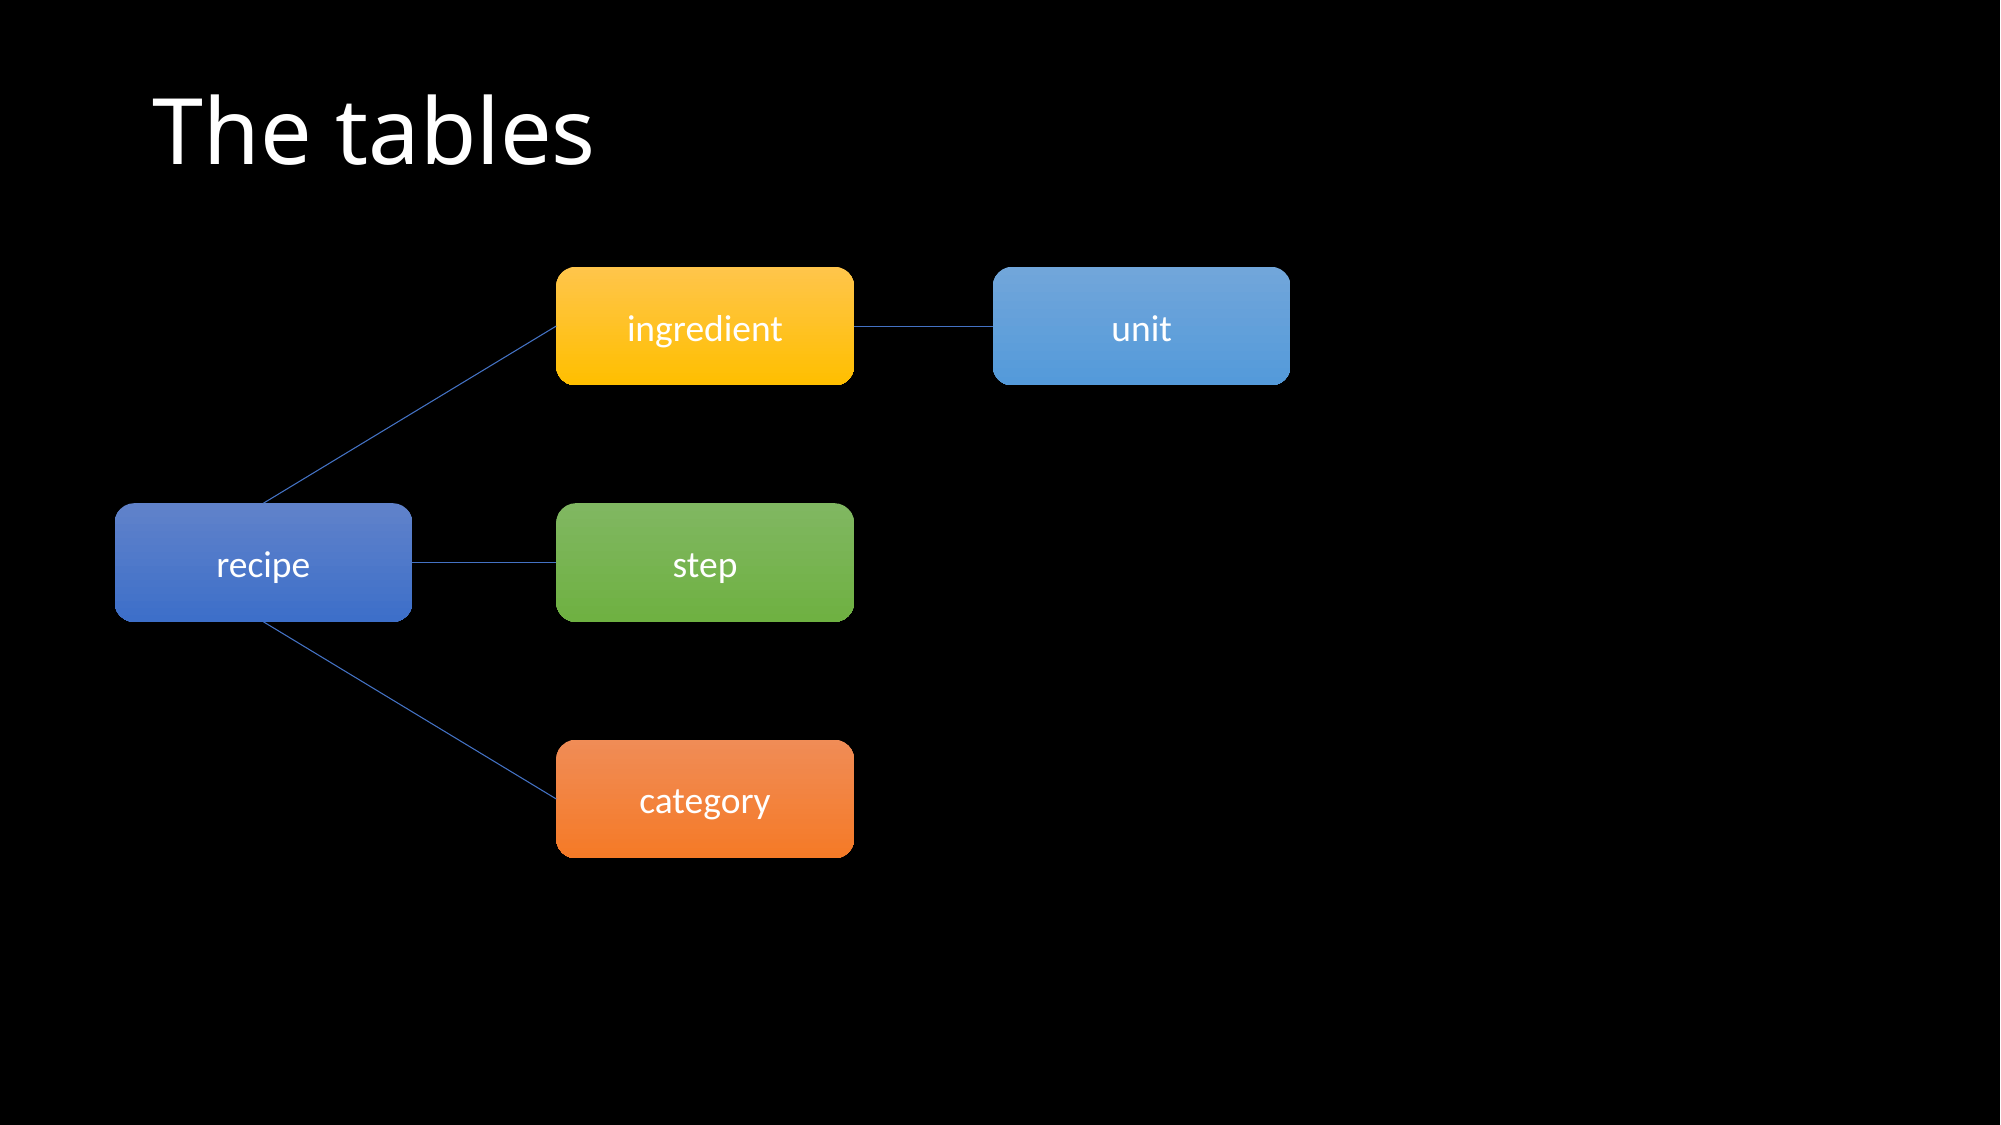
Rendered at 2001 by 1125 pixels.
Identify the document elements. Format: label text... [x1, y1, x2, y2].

title The tables [137, 59, 1863, 211]
text_box ingredient [556, 266, 855, 386]
text_box recipe [114, 503, 413, 622]
text_box step [556, 503, 855, 622]
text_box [263, 326, 557, 504]
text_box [263, 621, 557, 799]
text_box unit [992, 266, 1291, 386]
text_box category [556, 739, 855, 859]
